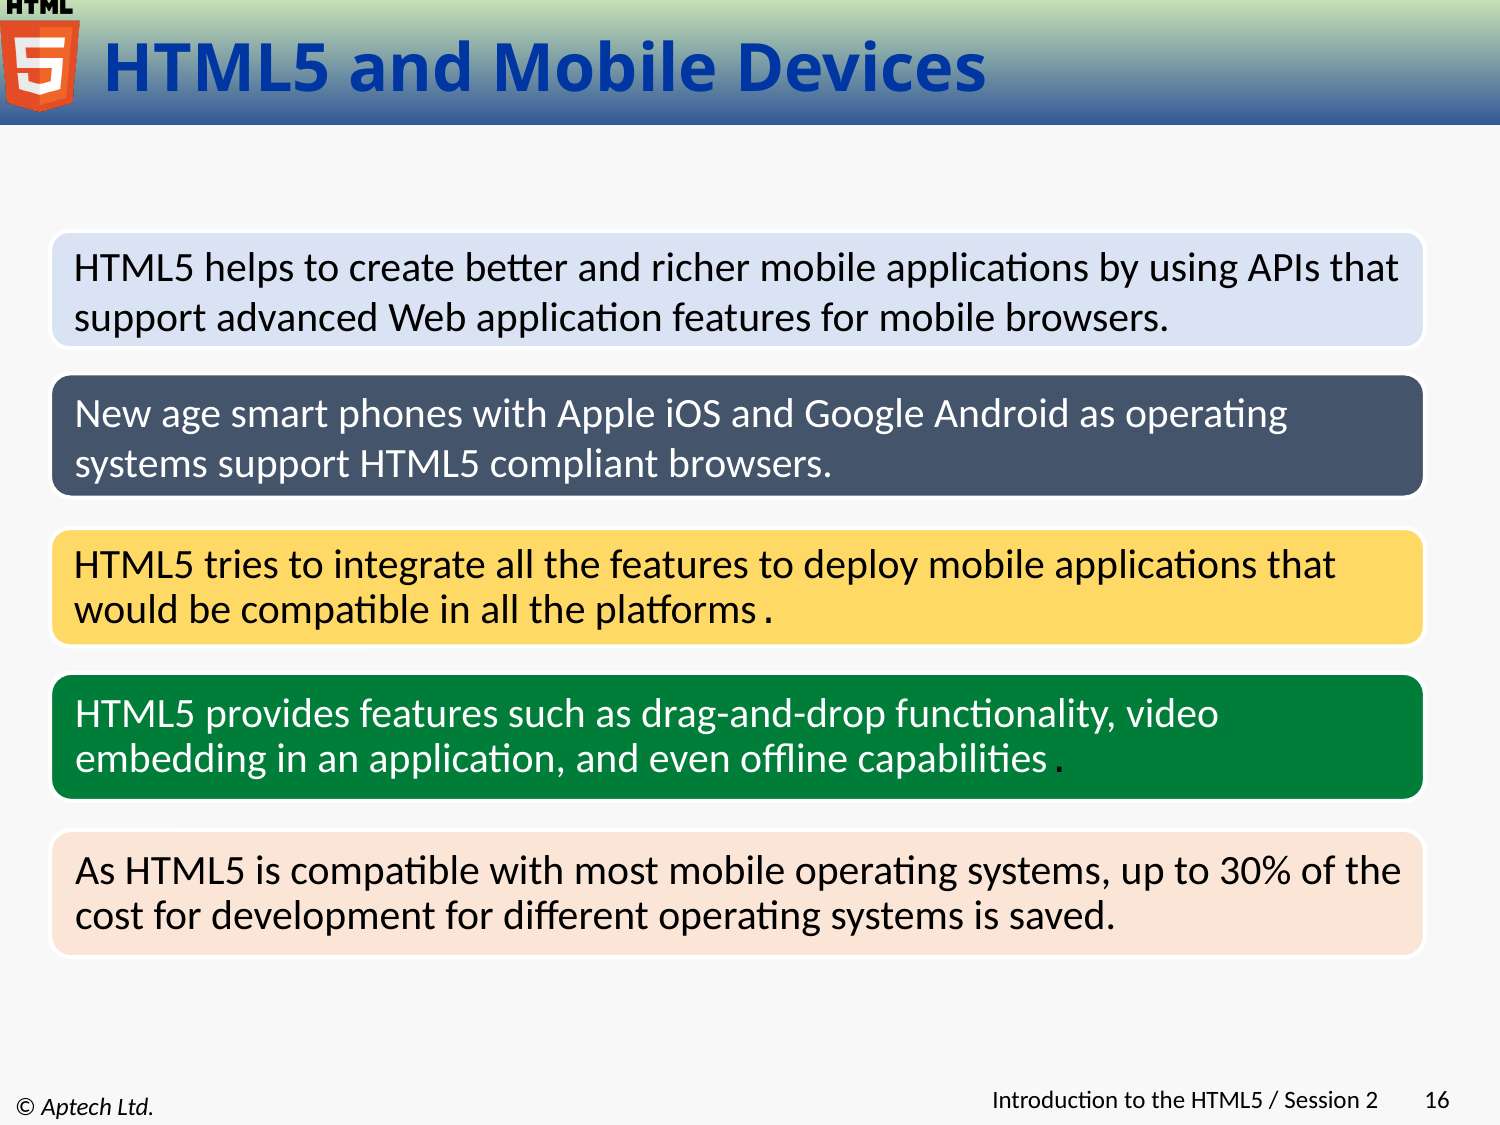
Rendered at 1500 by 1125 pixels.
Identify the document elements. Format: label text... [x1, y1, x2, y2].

picture [0, 0, 96, 112]
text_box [49, 224, 1426, 963]
title HTML5 and Mobile Devices [87, 24, 1338, 106]
slide_number 16 [1400, 1084, 1465, 1113]
footer Introduction to the HTML5 / Session 2 [412, 1084, 1400, 1113]
